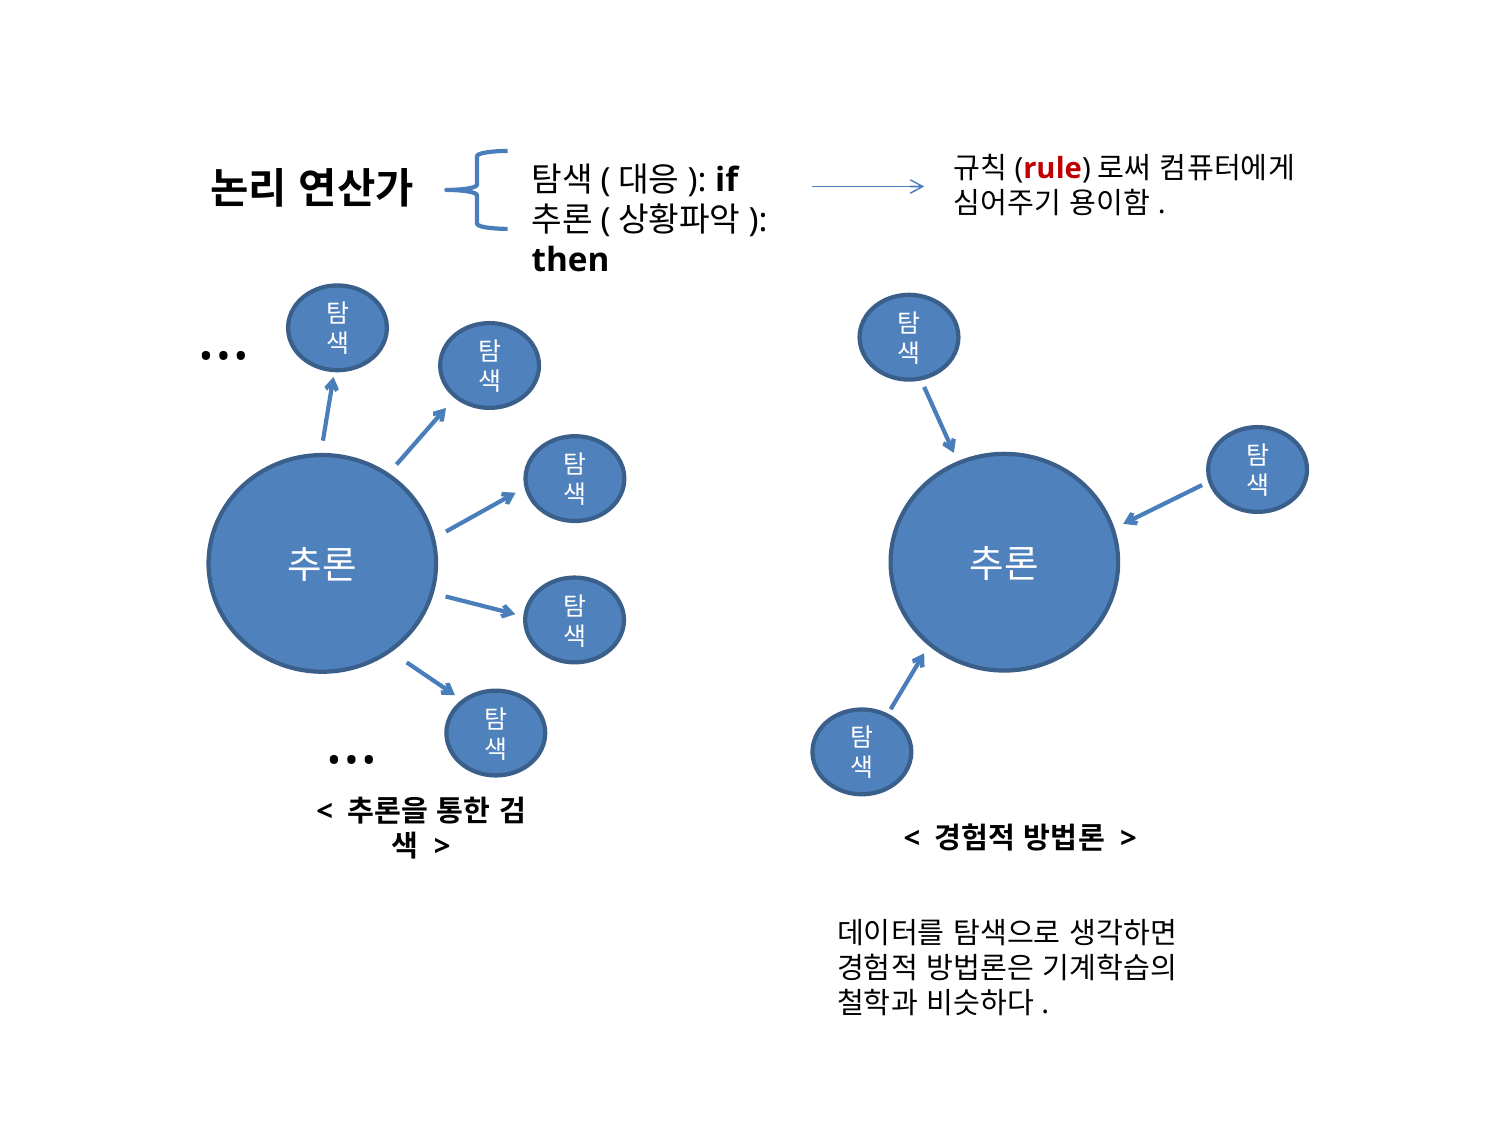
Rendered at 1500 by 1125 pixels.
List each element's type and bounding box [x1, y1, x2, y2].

text_box [159, 141, 1318, 977]
